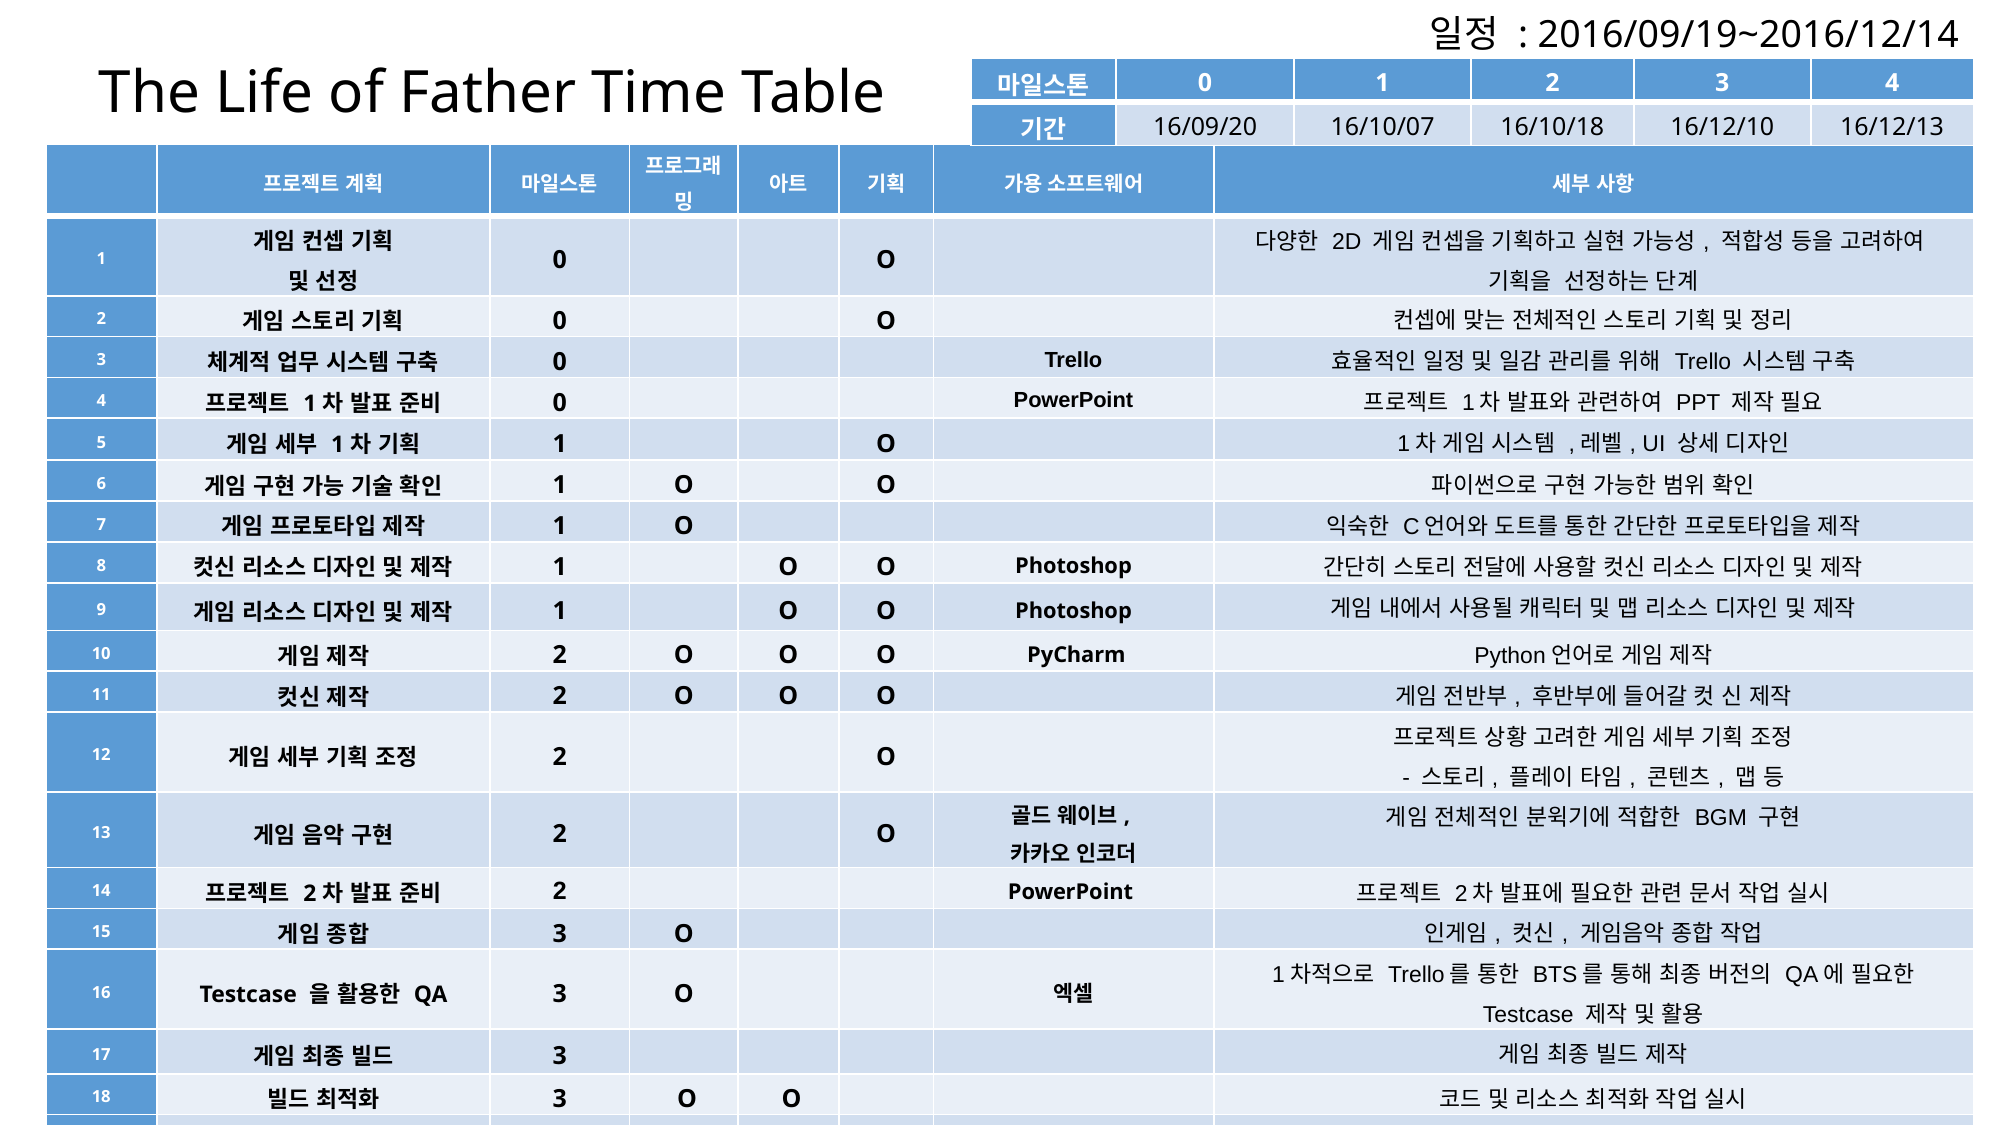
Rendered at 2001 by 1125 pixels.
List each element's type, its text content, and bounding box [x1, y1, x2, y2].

table_cell 16 [47, 950, 156, 1028]
table_cell [630, 713, 737, 791]
table_cell O [630, 461, 737, 500]
table_cell [630, 378, 737, 417]
table_cell 1차 게임 시스템 ,레벨, UI 상세 디자인 [1215, 419, 1973, 459]
table_cell 3 [491, 950, 629, 1028]
table_cell 4 [47, 378, 156, 417]
table_cell O [630, 950, 737, 1028]
table_cell 게임 최종 빌드 제작 [1215, 1030, 1973, 1073]
table_cell 19 [47, 1115, 156, 1125]
table_cell Python언어로 게임 제작 [1215, 631, 1973, 670]
table_cell 5 [47, 419, 156, 459]
table_cell 코드 및 리소스 최적화 작업 실시 [1215, 1075, 1973, 1114]
table_cell [840, 950, 933, 1028]
table_cell 1 [491, 419, 629, 459]
table_cell 프로젝트 2차 발표 준비 [158, 868, 489, 908]
table_header [47, 145, 156, 213]
table_cell 6 [47, 461, 156, 500]
table_cell [934, 219, 1213, 295]
table_cell O [840, 419, 933, 459]
table_cell 14 [47, 868, 156, 908]
table_cell 게임 컨셉 기획 및 선정 [158, 219, 489, 295]
table_cell [934, 1075, 1213, 1114]
table_cell 15 [47, 909, 156, 948]
table_cell 게임 내에서 사용될 캐릭터 및 맵 리소스 디자인 및 제작 [1215, 584, 1973, 630]
table_cell 1 [47, 219, 156, 295]
table_cell 게임 전체적인 분윅기에 적합한 BGM 구현 [1215, 793, 1973, 867]
table_cell Testcase 을 활용한 QA [158, 950, 489, 1028]
table_cell 다양한 2D 게임 컨셉을 기획하고 실현 가능성, 적합성 등을 고려하여 기획을 선정하는 단계 [1215, 219, 1973, 295]
table_cell [739, 1030, 838, 1073]
text_box The Life of Father Time Table [84, 46, 901, 132]
table_cell O [840, 672, 933, 711]
table_cell O [840, 713, 933, 791]
table_cell [840, 1075, 933, 1114]
table_cell [739, 868, 838, 908]
table_cell 3 [491, 1075, 629, 1114]
table_header 프로젝트 계획 [158, 145, 489, 213]
table_cell O [739, 672, 838, 711]
table_cell O [630, 909, 737, 948]
table_cell 16/12/10 [1635, 105, 1810, 145]
table_cell O [840, 631, 933, 670]
table_header 3 [1635, 63, 1810, 99]
table_cell [630, 337, 737, 377]
table_cell 2 [47, 297, 156, 336]
table_cell 기간 [972, 105, 1115, 145]
table_cell 프로젝트 2차 발표에 필요한 관련 문서 작업 실시 [1215, 868, 1973, 908]
table_cell 1 [491, 584, 629, 630]
table_cell 게임 구현 가능 기술 확인 [158, 461, 489, 500]
table_cell [934, 909, 1213, 948]
table_header 0 [1117, 59, 1293, 99]
table_cell 12 [47, 713, 156, 791]
table_cell Photoshop [934, 543, 1213, 582]
table_cell 게임 세부 기획 조정 [158, 713, 489, 791]
table_cell O [739, 543, 838, 582]
table_header 가용 소프트웨어 [934, 145, 1213, 213]
table_cell [840, 502, 933, 541]
table_cell PowerPoint [934, 378, 1213, 417]
table_cell [739, 297, 838, 336]
table_cell 게임 음악 구현 [158, 793, 489, 867]
table_cell 프로젝트 1차 발표와 관련하여 PPT 제작 필요 [1215, 378, 1973, 417]
table_cell 18 [47, 1075, 156, 1114]
table_cell 최종 프로젝트 발표 PPT 작성 및 발표 [158, 1115, 489, 1125]
table_cell [739, 502, 838, 541]
table_cell 게임 리소스 디자인 및 제작 [158, 584, 489, 630]
table_header 기획 [840, 145, 933, 213]
table_cell O [840, 793, 933, 867]
table_cell [739, 419, 838, 459]
table_cell 게임 제작 [158, 631, 489, 670]
table_cell [840, 378, 933, 417]
table_cell Trello [934, 337, 1213, 377]
table_cell [840, 909, 933, 948]
table_cell [934, 502, 1213, 541]
table_cell [739, 1115, 838, 1125]
table_cell 게임 프로토타입 제작 [158, 502, 489, 541]
table_cell 게임 세부 1차 기획 [158, 419, 489, 459]
table_cell [630, 868, 737, 908]
table_cell 4 [491, 1115, 629, 1125]
table_cell 효율적인 일정 및 일감 관리를 위해 Trello 시스템 구축 [1215, 337, 1973, 377]
table_cell 게임 최종 빌드 [158, 1030, 489, 1073]
table_cell 7 [47, 502, 156, 541]
table_cell [739, 950, 838, 1028]
table_cell PyCharm [934, 631, 1213, 670]
table_cell 엑셀 [934, 950, 1213, 1028]
table_cell 0 [491, 297, 629, 336]
table_cell [630, 543, 737, 582]
table_cell 1 [491, 502, 629, 541]
table_cell Photoshop [934, 584, 1213, 630]
table_cell PowerPoint [934, 868, 1213, 908]
table_cell 9 [47, 584, 156, 630]
table_cell 16/10/07 [1295, 105, 1470, 145]
table_cell [739, 461, 838, 500]
table_cell 2 [491, 672, 629, 711]
table_cell 최종프로젝트 발표를 위한 PPT 제작 [1215, 1115, 1973, 1125]
table_cell 0 [491, 219, 629, 295]
table_cell 컷신 제작 [158, 672, 489, 711]
table_cell [739, 909, 838, 948]
table_cell 프로젝트 1차 발표 준비 [158, 378, 489, 417]
table_cell 2 [491, 793, 629, 867]
table_cell O [739, 631, 838, 670]
table_cell [840, 1030, 933, 1073]
table_cell O [630, 1075, 737, 1114]
table_cell [934, 1030, 1213, 1073]
table_cell [739, 713, 838, 791]
table_cell [630, 1115, 737, 1125]
table_cell [739, 793, 838, 867]
table_cell 2 [491, 631, 629, 670]
table_cell 0 [491, 337, 629, 377]
table_cell 17 [47, 1030, 156, 1073]
table_cell [934, 672, 1213, 711]
table_cell 파이썬으로 구현 가능한 범위 확인 [1215, 461, 1973, 500]
table_cell 16/09/20 [1117, 105, 1293, 145]
table_cell 11 [47, 672, 156, 711]
table_cell 컨셉에 맞는 전체적인 스토리 기획 및 정리 [1215, 297, 1973, 336]
table_header 2 [1472, 63, 1633, 99]
table_cell O [739, 1075, 838, 1114]
table_cell [934, 419, 1213, 459]
table_cell 게임 전반부, 후반부에 들어갈 컷 신 제작 [1215, 672, 1973, 711]
table_cell [840, 1115, 933, 1125]
table_header 세부 사항 [1215, 146, 1973, 213]
table_cell 프로젝트 상황 고려한 게임 세부 기획 조정 - 스토리, 플레이 타임, 콘텐츠, 맵 등 [1215, 713, 1973, 791]
table_cell 컷신 리소스 디자인 및 제작 [158, 543, 489, 582]
table_cell 10 [47, 631, 156, 670]
table_cell 체계적 업무 시스템 구축 [158, 337, 489, 377]
table_header 1 [1295, 59, 1470, 99]
table_cell O [840, 584, 933, 630]
table_cell O [739, 584, 838, 630]
table_cell 2 [491, 868, 629, 908]
table_cell 16/12/13 [1812, 105, 1973, 145]
table_cell 빌드 최적화 [158, 1075, 489, 1114]
table_header 아트 [739, 145, 838, 213]
table_cell [934, 461, 1213, 500]
table_cell [630, 1030, 737, 1073]
table_cell [630, 219, 737, 295]
table_cell PPT [934, 1115, 1213, 1125]
table_cell O [840, 297, 933, 336]
table_header 마일스톤 [972, 59, 1115, 99]
table_cell 1차적으로 Trello를 통한 BTS를 통해 최종 버전의 QA에 필요한 Testcase 제작 및 활용 [1215, 950, 1973, 1028]
table_cell O [840, 461, 933, 500]
table_cell [739, 378, 838, 417]
table_cell 2 [491, 713, 629, 791]
table_cell 16/10/18 [1472, 105, 1633, 145]
table_cell O [630, 631, 737, 670]
table_cell 13 [47, 793, 156, 867]
table_cell 3 [47, 337, 156, 377]
table_header 4 [1812, 63, 1973, 99]
table_cell [739, 219, 838, 295]
table_cell [630, 419, 737, 459]
table_cell 0 [491, 378, 629, 417]
table_cell O [840, 219, 933, 295]
table_cell [840, 337, 933, 377]
table_cell 게임 종합 [158, 909, 489, 948]
table_cell [934, 713, 1213, 791]
table_cell O [630, 502, 737, 541]
table_cell [630, 297, 737, 336]
table_cell 1 [491, 461, 629, 500]
table_cell [739, 337, 838, 377]
table_cell 인게임, 컷신, 게임음악 종합 작업 [1215, 909, 1973, 948]
table_cell 간단히 스토리 전달에 사용할 컷신 리소스 디자인 및 제작 [1215, 543, 1973, 582]
table_cell [840, 868, 933, 908]
table_cell 골드 웨이브, 카카오 인코더 [934, 793, 1213, 867]
table_cell [630, 584, 737, 630]
table_cell O [630, 672, 737, 711]
table_cell 1 [491, 543, 629, 582]
table_cell 게임 스토리 기획 [158, 297, 489, 336]
table_header 마일스톤 [491, 145, 629, 213]
table_cell 8 [47, 543, 156, 582]
text_box 일정 : 2016/09/19~2016/12/14 [1414, 0, 1975, 63]
table_cell [934, 297, 1213, 336]
table_cell 3 [491, 909, 629, 948]
table_cell O [840, 543, 933, 582]
table_header 프로그래밍 [630, 145, 737, 213]
table_cell [630, 793, 737, 867]
table_cell 익숙한 C언어와 도트를 통한 간단한 프로토타입을 제작 [1215, 502, 1973, 541]
table_cell 3 [491, 1030, 629, 1073]
